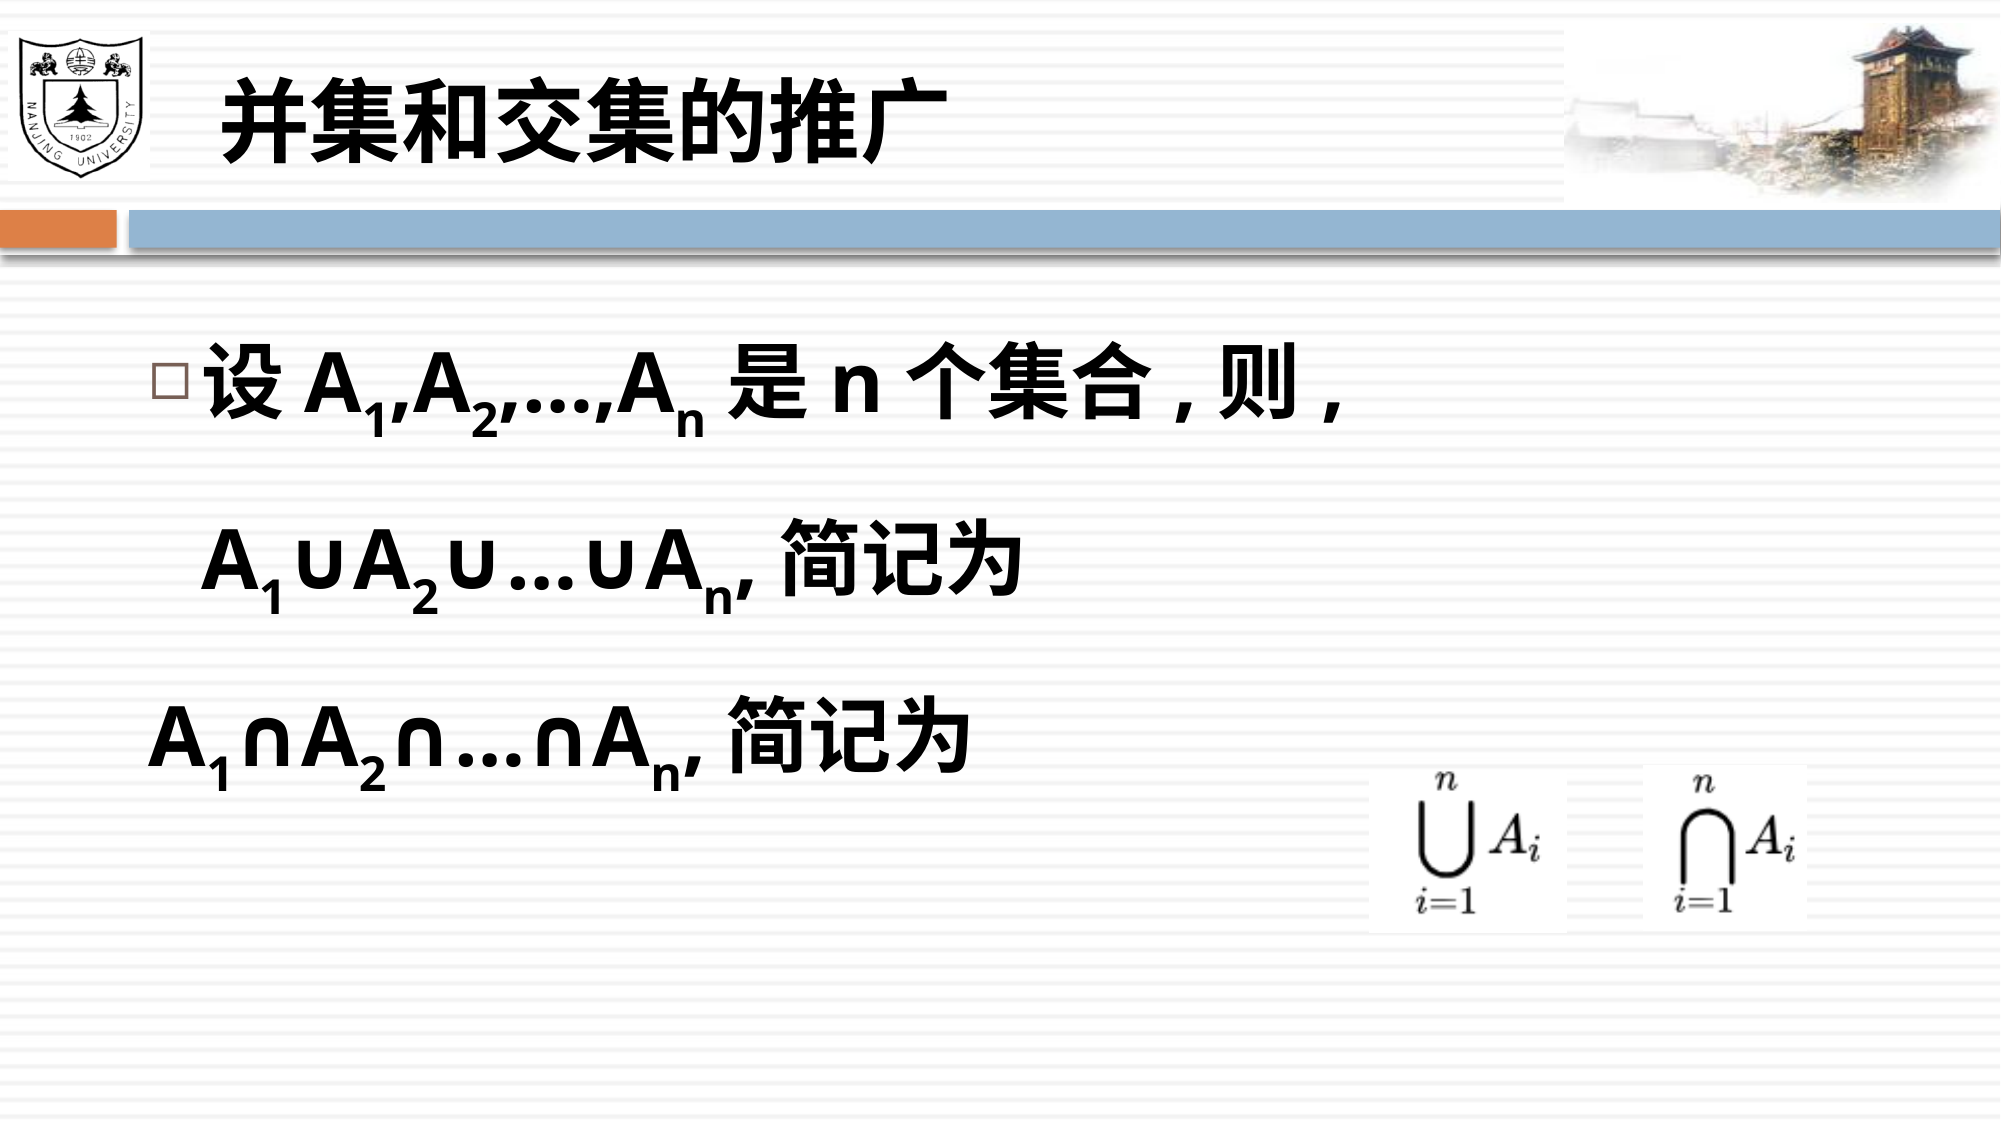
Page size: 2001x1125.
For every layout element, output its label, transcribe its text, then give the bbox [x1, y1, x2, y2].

text_box [592, 524, 2000, 586]
picture [0, 0, 2001, 1125]
title 并集和交集的推广 [203, 37, 1804, 200]
